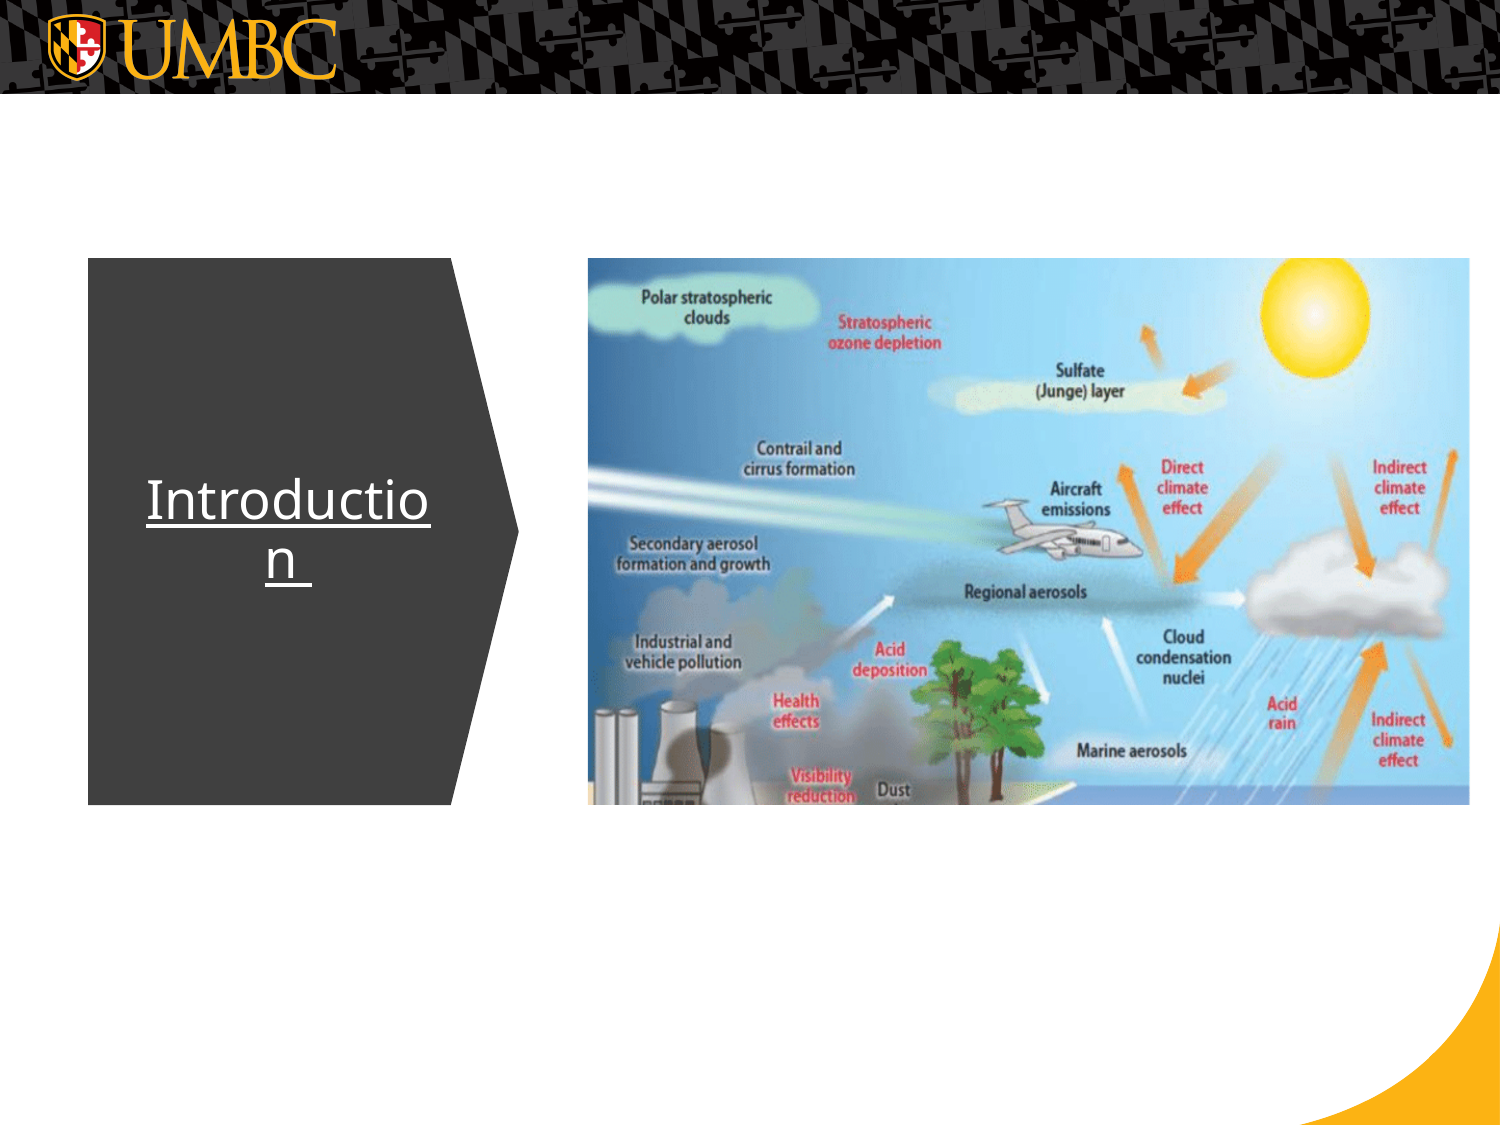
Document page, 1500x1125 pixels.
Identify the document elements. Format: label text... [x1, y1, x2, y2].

picture [1299, 921, 1500, 1125]
text_box [87, 257, 520, 807]
picture [0, 0, 1500, 94]
picture [587, 258, 1471, 805]
title Introduction [126, 322, 450, 741]
